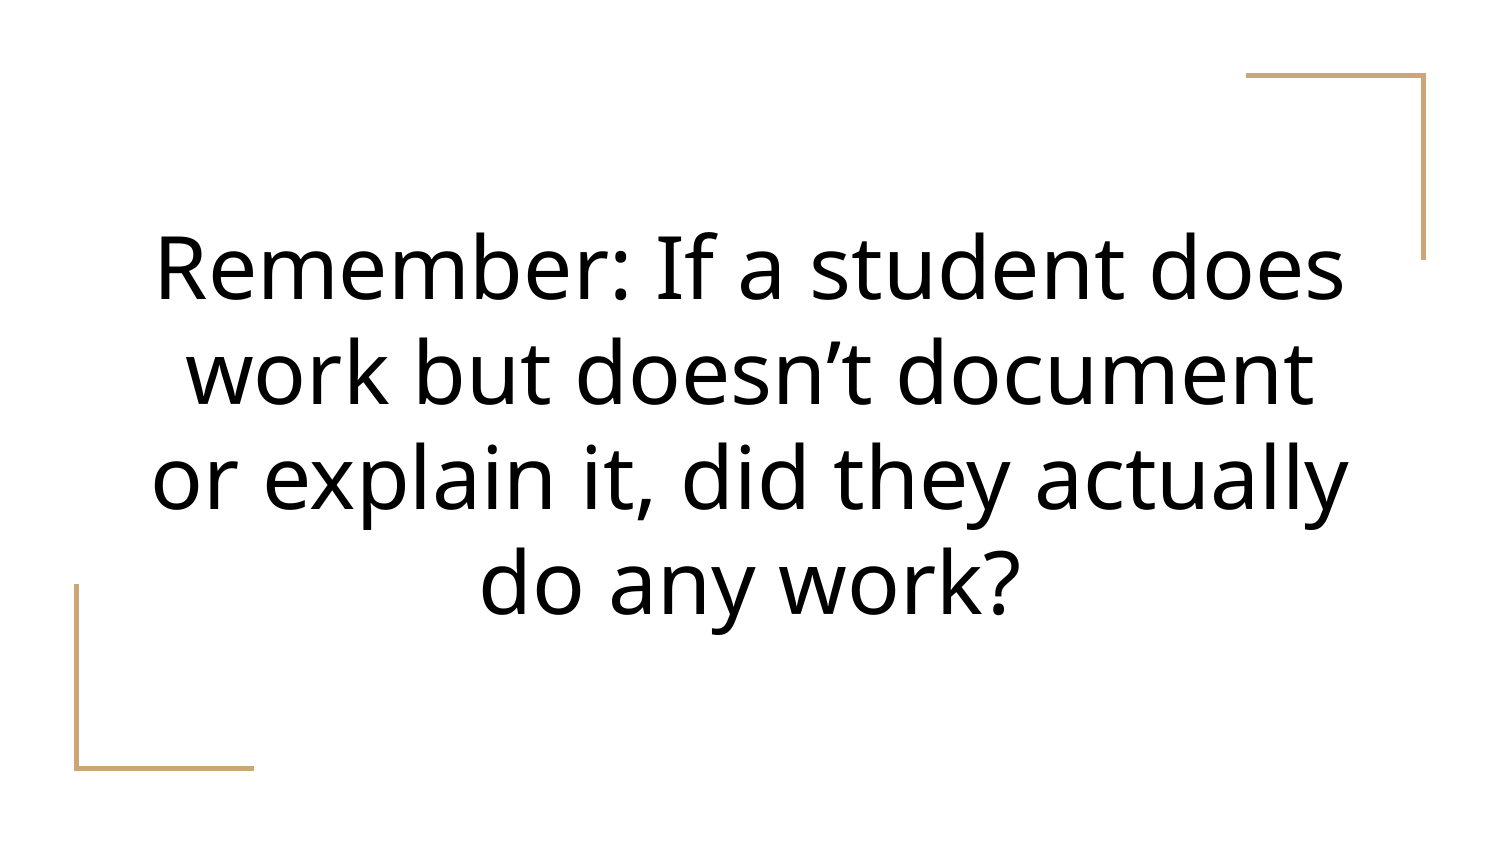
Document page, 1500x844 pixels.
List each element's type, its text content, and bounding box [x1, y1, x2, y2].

title Remember: If a student does work but doesn’t document or explain it, did they actually do any work? [126, 296, 1374, 548]
